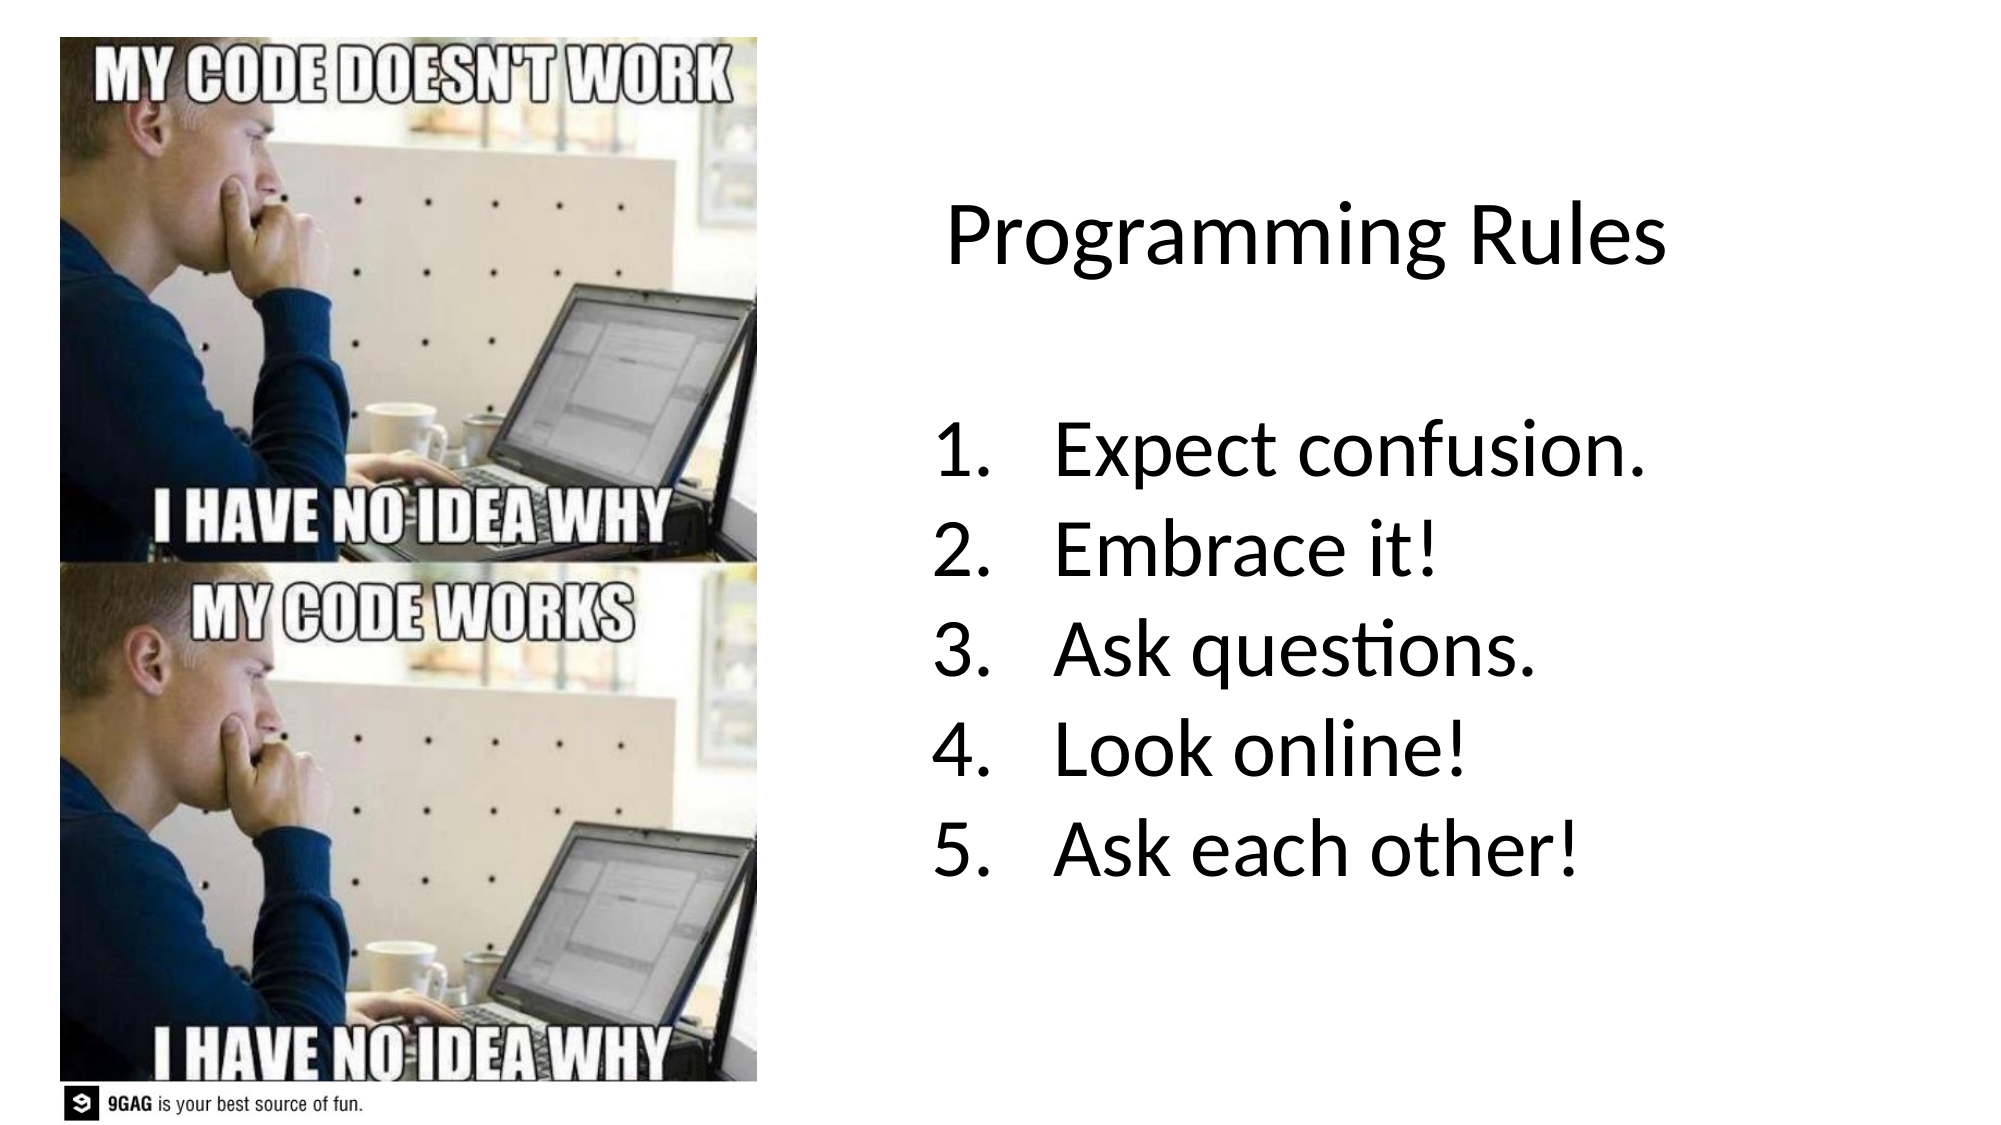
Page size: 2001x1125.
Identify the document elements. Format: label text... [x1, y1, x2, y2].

text_box Expect confusion. Embrace it! Ask questions. Look online! Ask each other! [916, 385, 1664, 901]
picture [60, 37, 757, 1125]
text_box Programming Rules [930, 165, 1685, 291]
